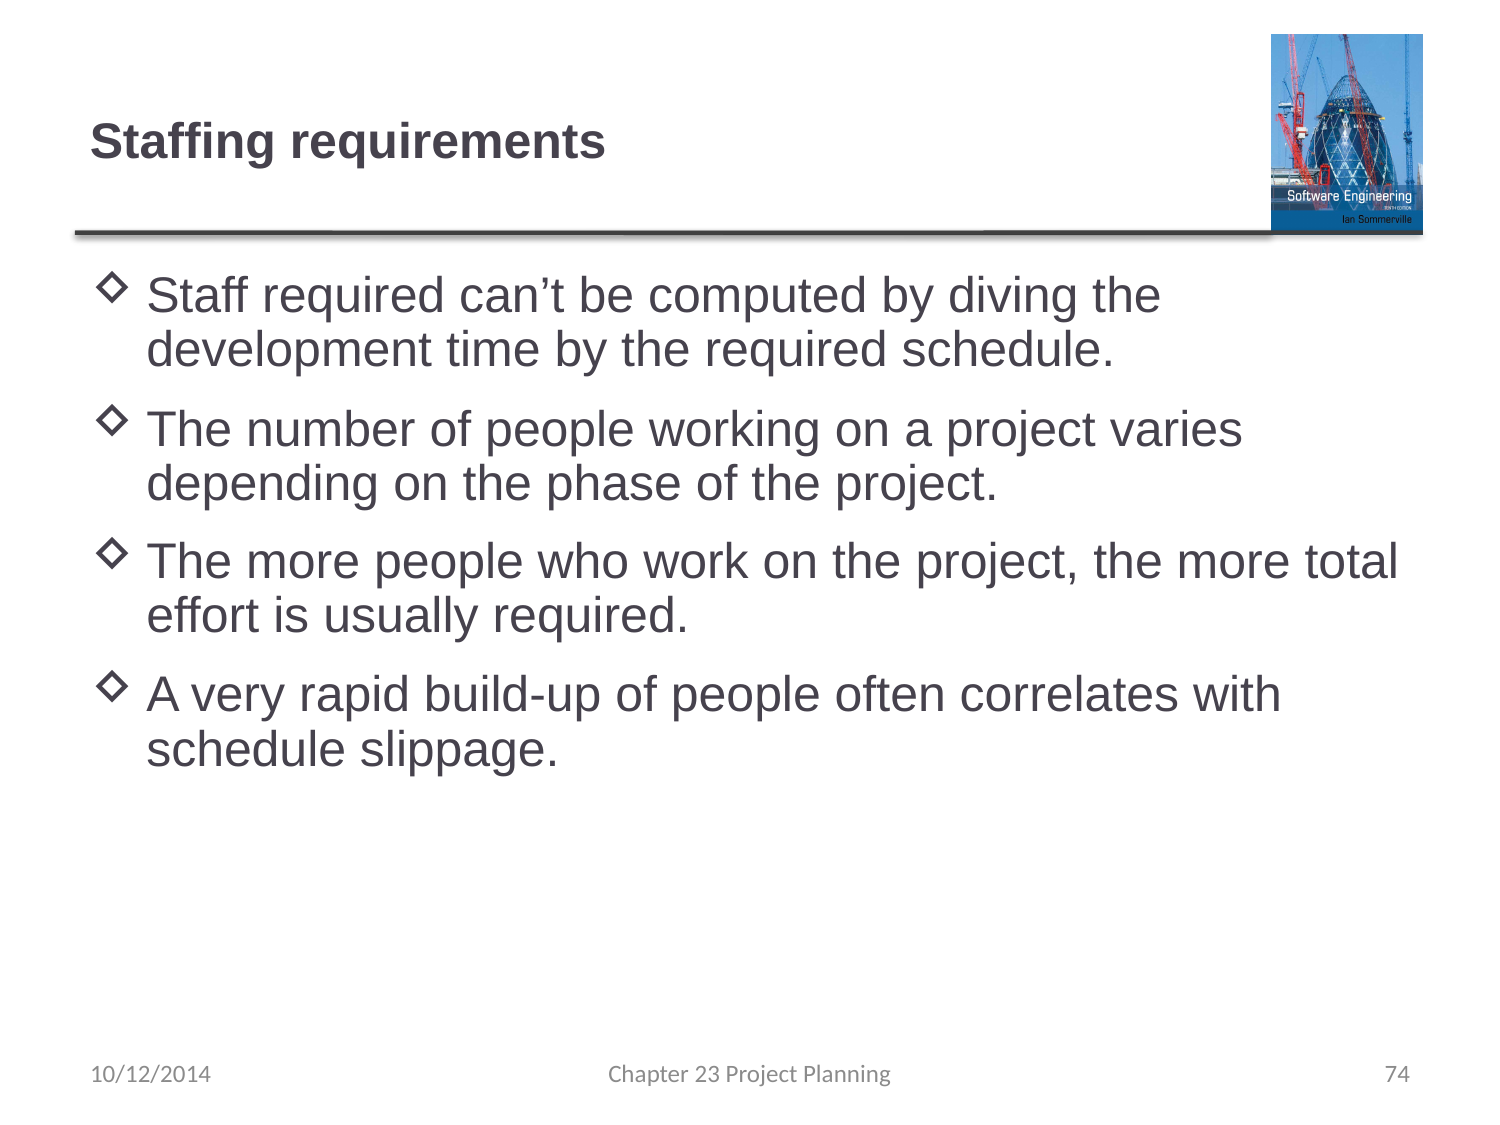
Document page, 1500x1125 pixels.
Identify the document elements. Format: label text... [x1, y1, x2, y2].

list Staff required can’t be computed by diving the development time by the required schedule. The number of people working on a project varies depending on the phase of the project. The more people who work on the project, the more total effort is usually required. A very rapid build-up of people often correlates with schedule slippage. [75, 262, 1425, 1005]
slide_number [75, 1042, 425, 1103]
title Staffing requirements [74, 44, 1272, 233]
slide_number 74 [1074, 1042, 1425, 1103]
footer Chapter 23 Project Planning [512, 1042, 988, 1103]
picture [1271, 34, 1423, 230]
